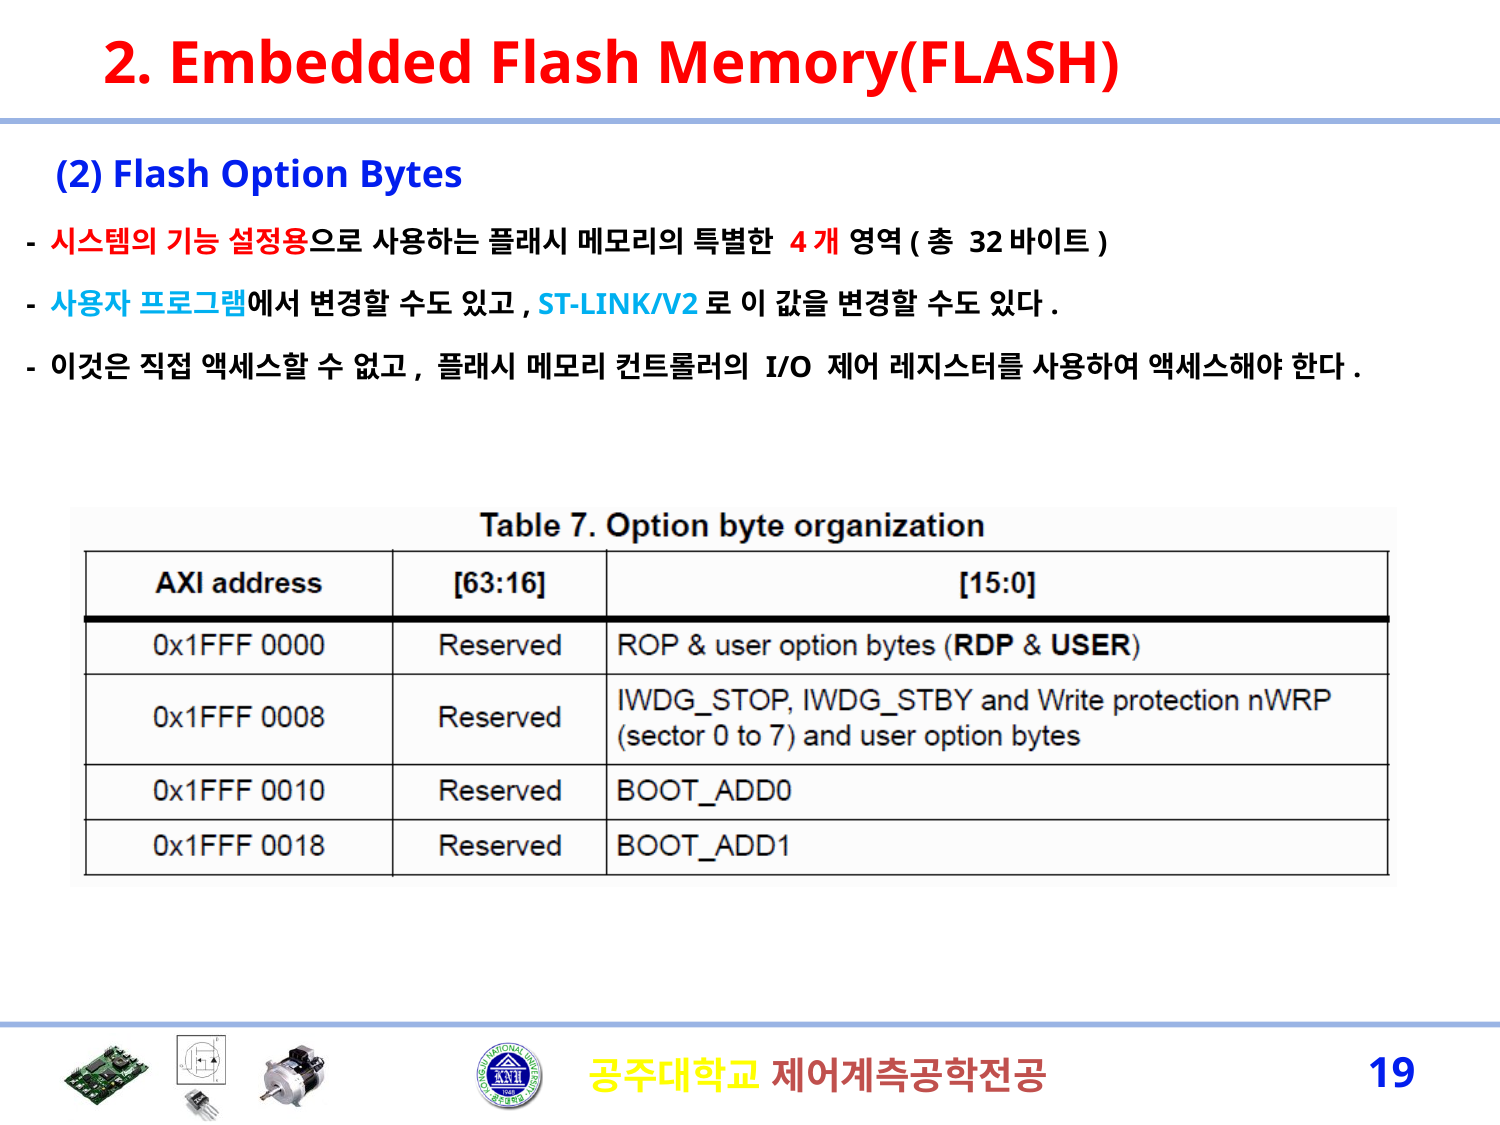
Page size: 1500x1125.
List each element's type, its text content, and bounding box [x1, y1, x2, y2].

picture [58, 1033, 329, 1123]
text_box 2. Embedded Flash Memory(FLASH) [88, 17, 1193, 103]
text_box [472, 1039, 1087, 1111]
slide_number 19 [1269, 1039, 1431, 1111]
text_box [0, 116, 1500, 126]
text_box (2) Flash Option Bytes - 시스템의 기능 설정용으로 사용하는 플래시 메모리의 특별한 4개 영역(총 32바이트) - 사용자 프로그램에서 변경할 수도 있고, ST-LINK/V2로 이 값을 변경할 수도 있다. - 이것은 직접 액세스할 수 없고, 플래시 메모리 컨트롤러의 I/O 제어 레지스터를 사용하여 액세스해야 한다. [11, 147, 1483, 392]
text_box [0, 1019, 1500, 1030]
picture [70, 507, 1398, 887]
